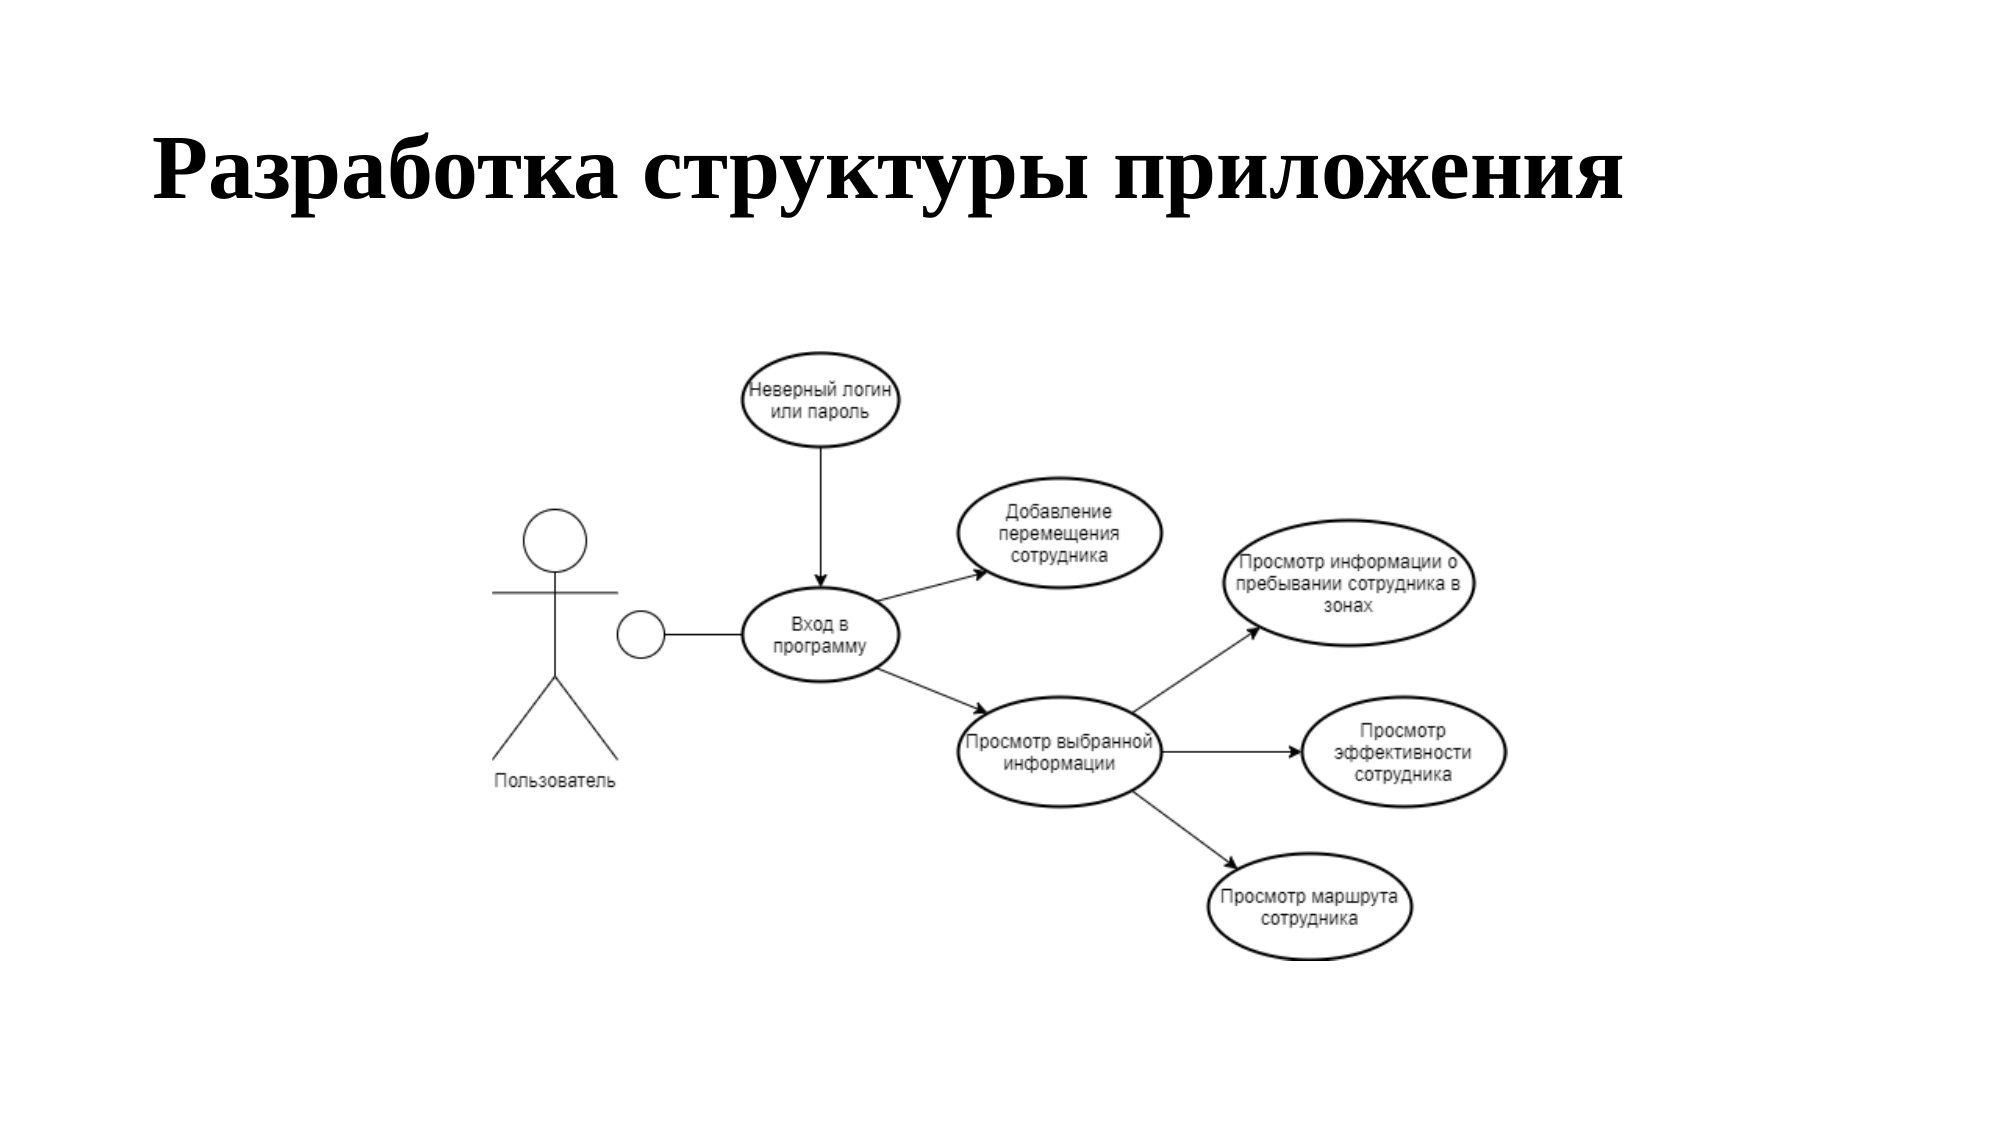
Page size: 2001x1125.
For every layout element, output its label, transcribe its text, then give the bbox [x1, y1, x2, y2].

title Разработка структуры приложения [137, 59, 1863, 278]
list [492, 351, 1508, 962]
